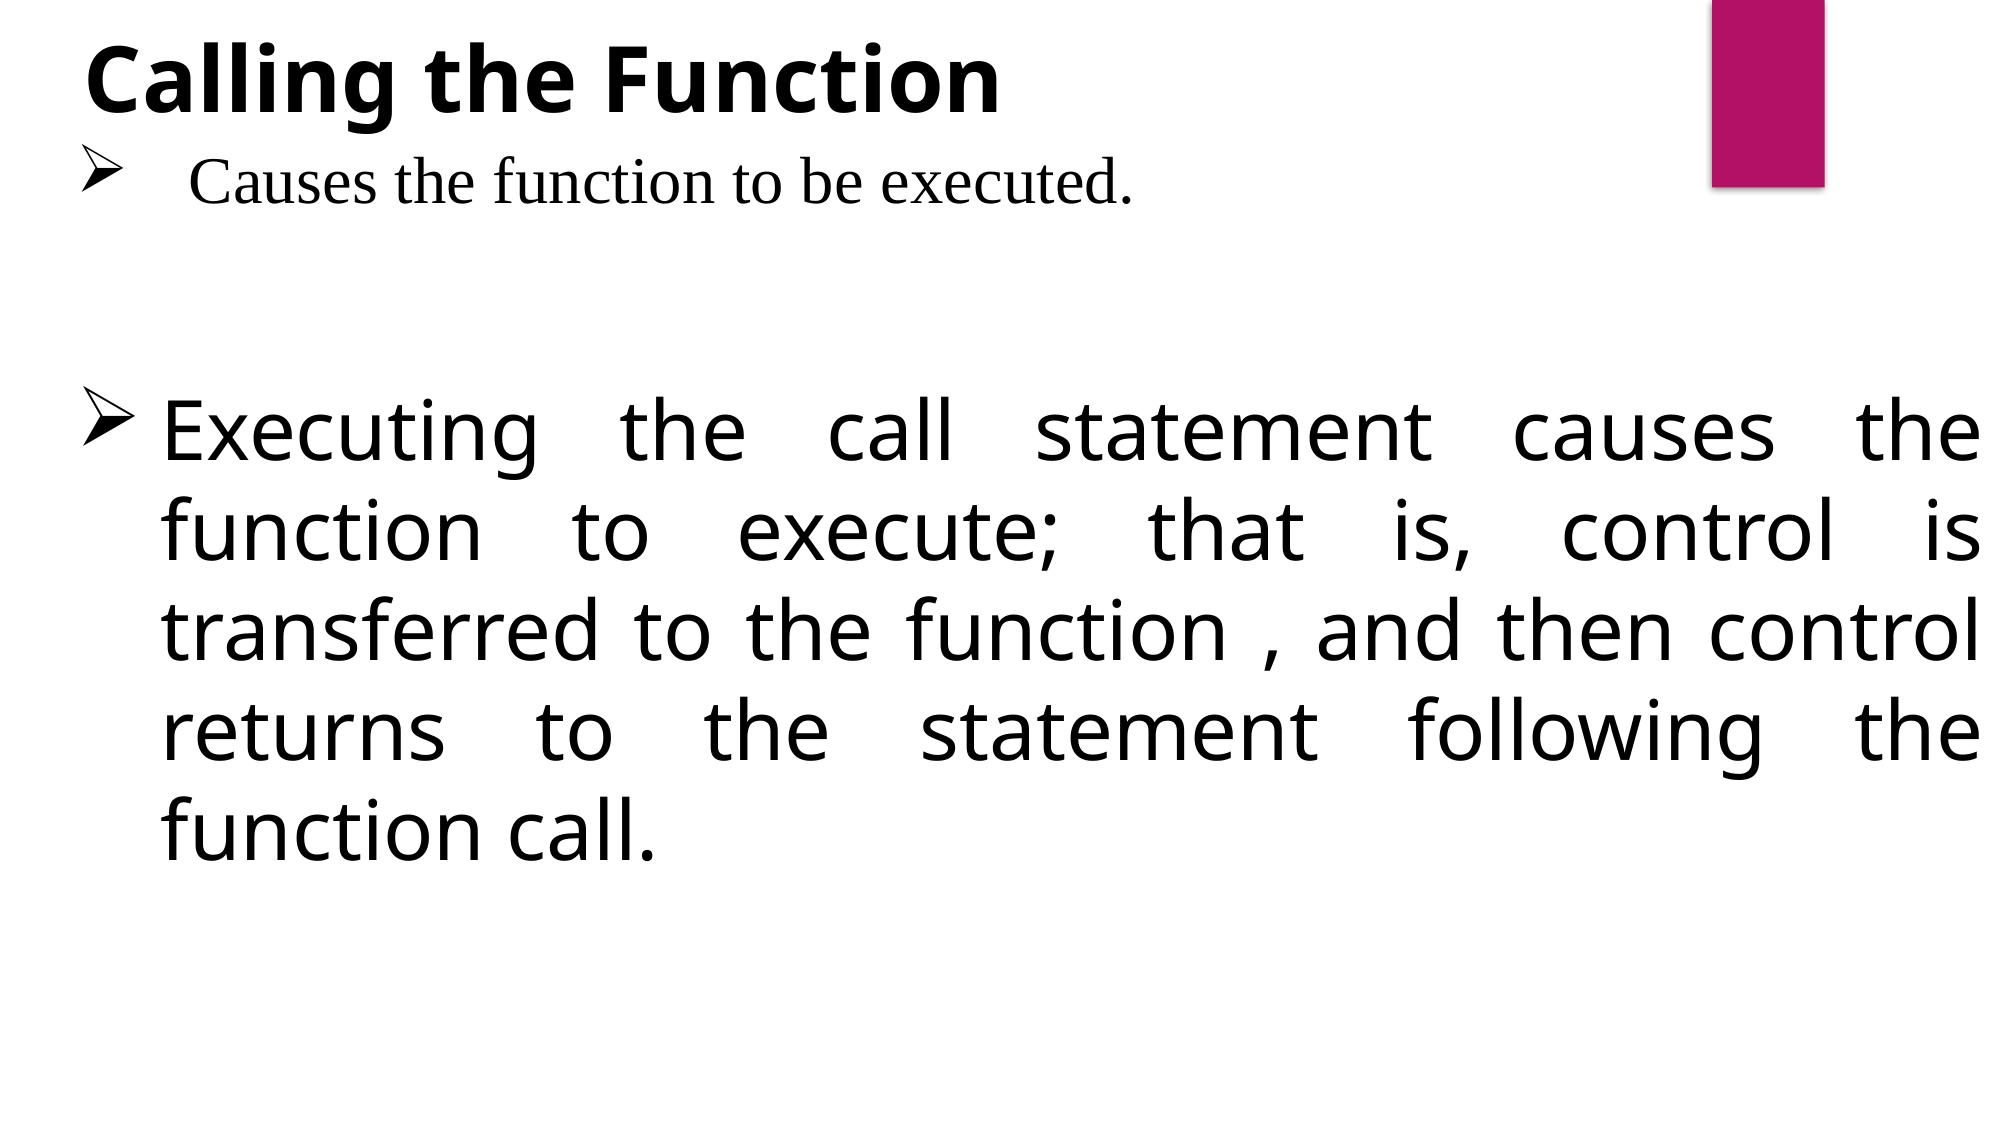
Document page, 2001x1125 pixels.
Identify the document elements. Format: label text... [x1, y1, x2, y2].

text_box Causes the function to be executed. Executing the call statement causes the function to execute; that is, control is transferred to the function , and then control returns to the statement following the function call. [61, 129, 2000, 1125]
text_box Calling the Function [69, 0, 1794, 129]
